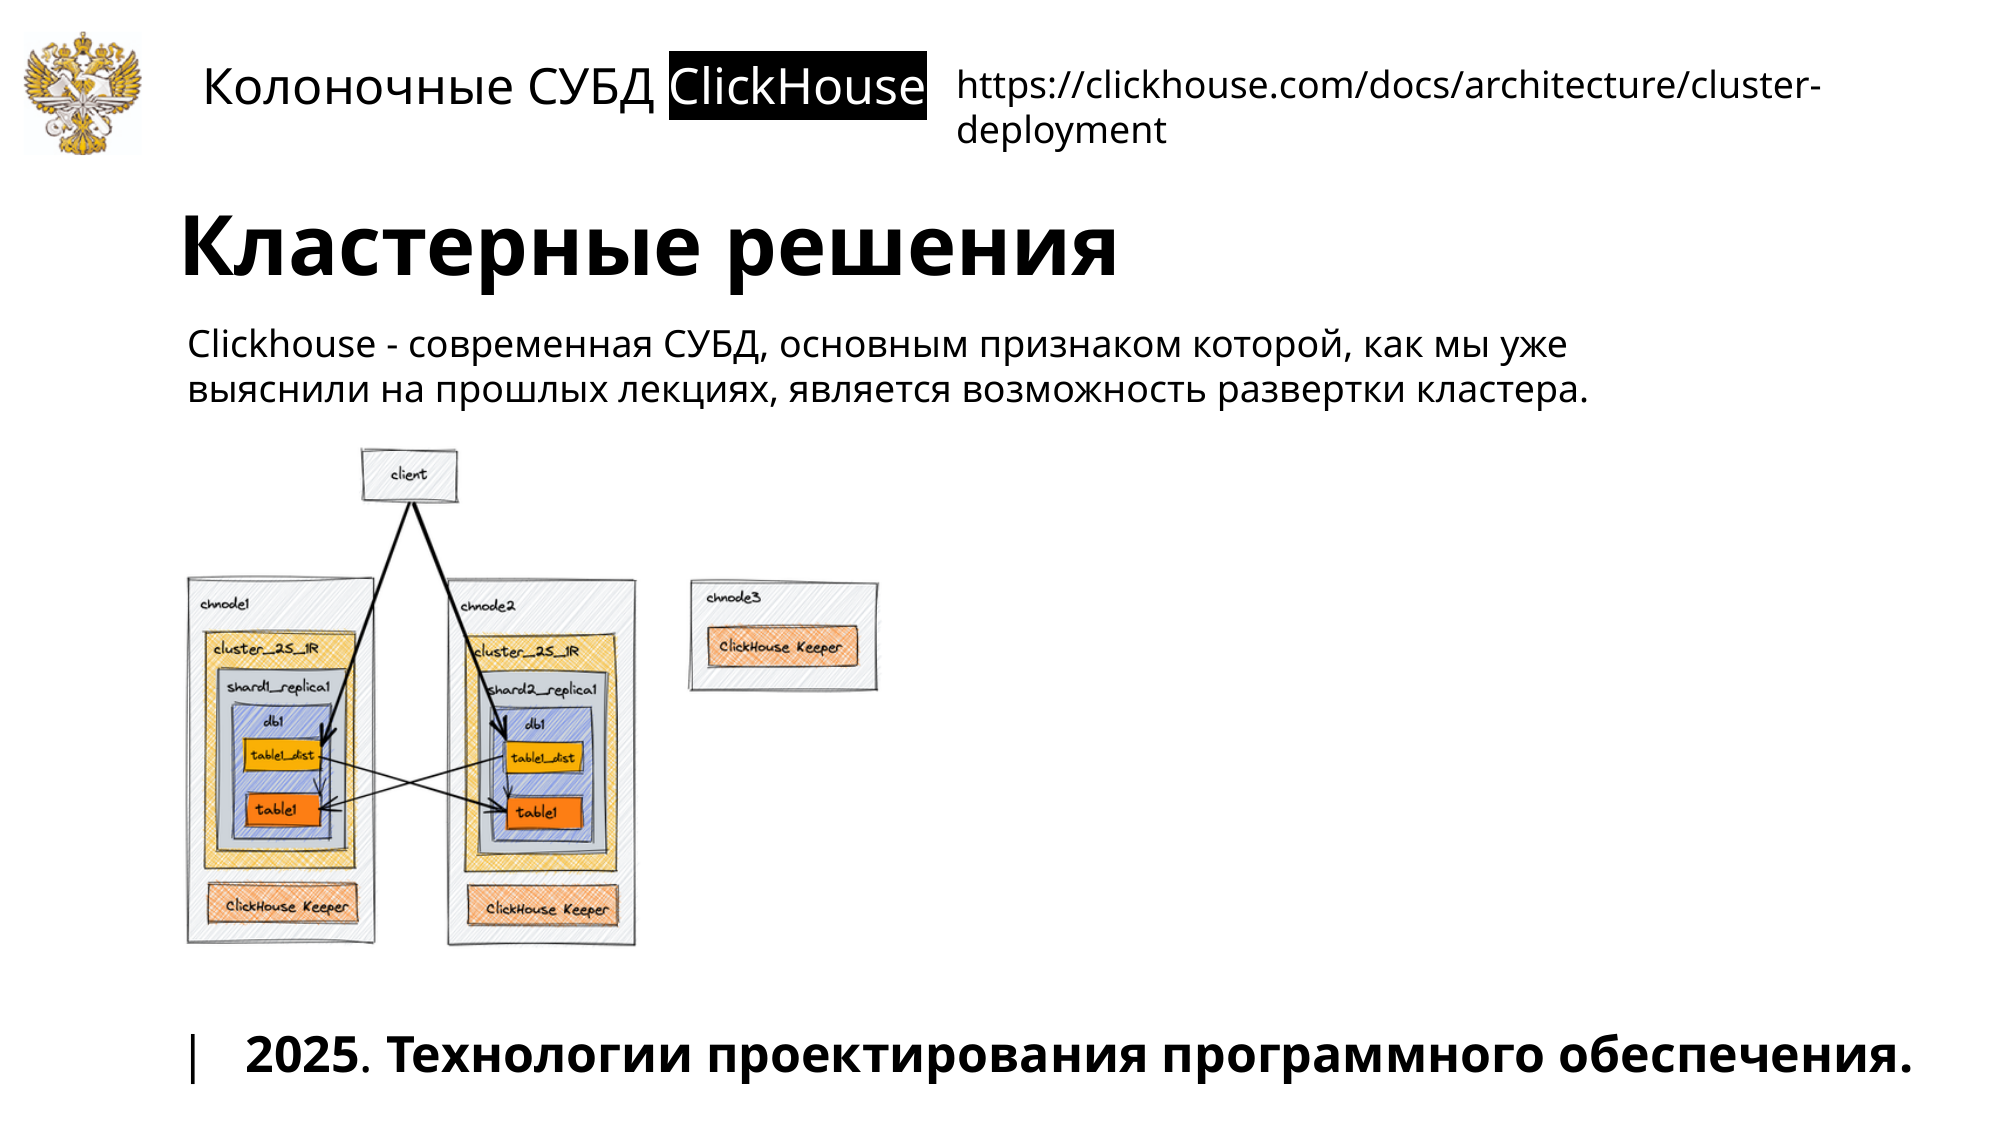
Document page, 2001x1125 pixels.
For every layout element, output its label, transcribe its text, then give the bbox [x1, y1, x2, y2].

text_box Clickhouse - современная СУБД, основным признаком которой, как мы уже выяснили на прошлых лекциях, является возможность развертки кластера. [172, 312, 1746, 508]
subtitle | Колоночные СУБД ClickHouse [164, 54, 941, 128]
picture [0, 0, 164, 185]
text_box https://clickhouse.com/docs/architecture/cluster-deployment [941, 54, 2000, 159]
text_box | 2025. Технологии проектирования программного обеспечения. [164, 1021, 2000, 1096]
title Кластерные решения [163, 184, 1824, 301]
picture [181, 443, 884, 951]
